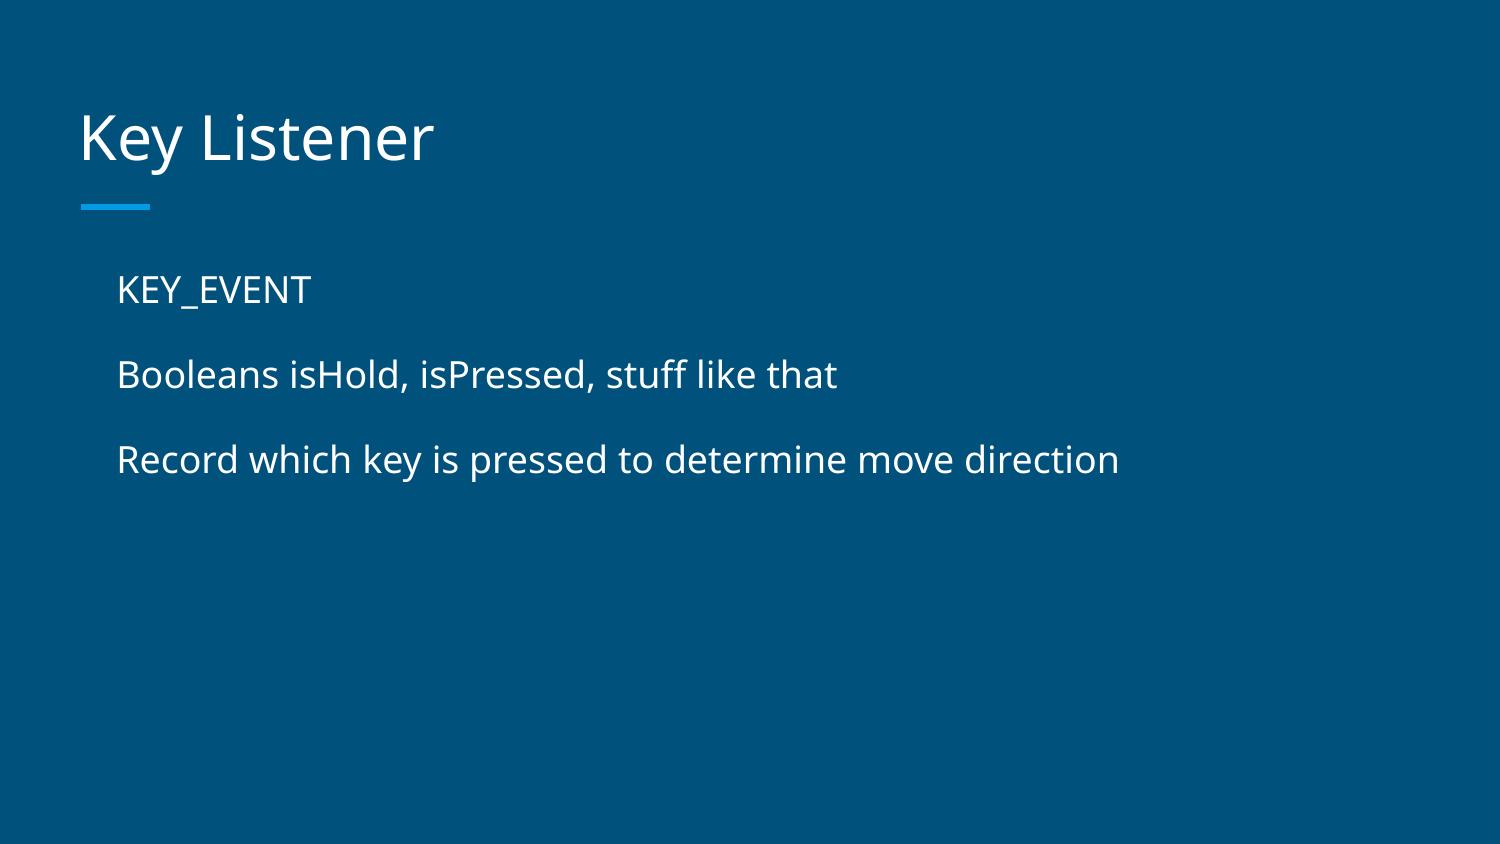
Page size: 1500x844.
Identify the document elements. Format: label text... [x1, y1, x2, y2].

title Key Listener [63, 75, 1437, 188]
list KEY_EVENT Booleans isHold, isPressed, stuff like that Record which key is pressed to determine move direction [63, 244, 1437, 750]
